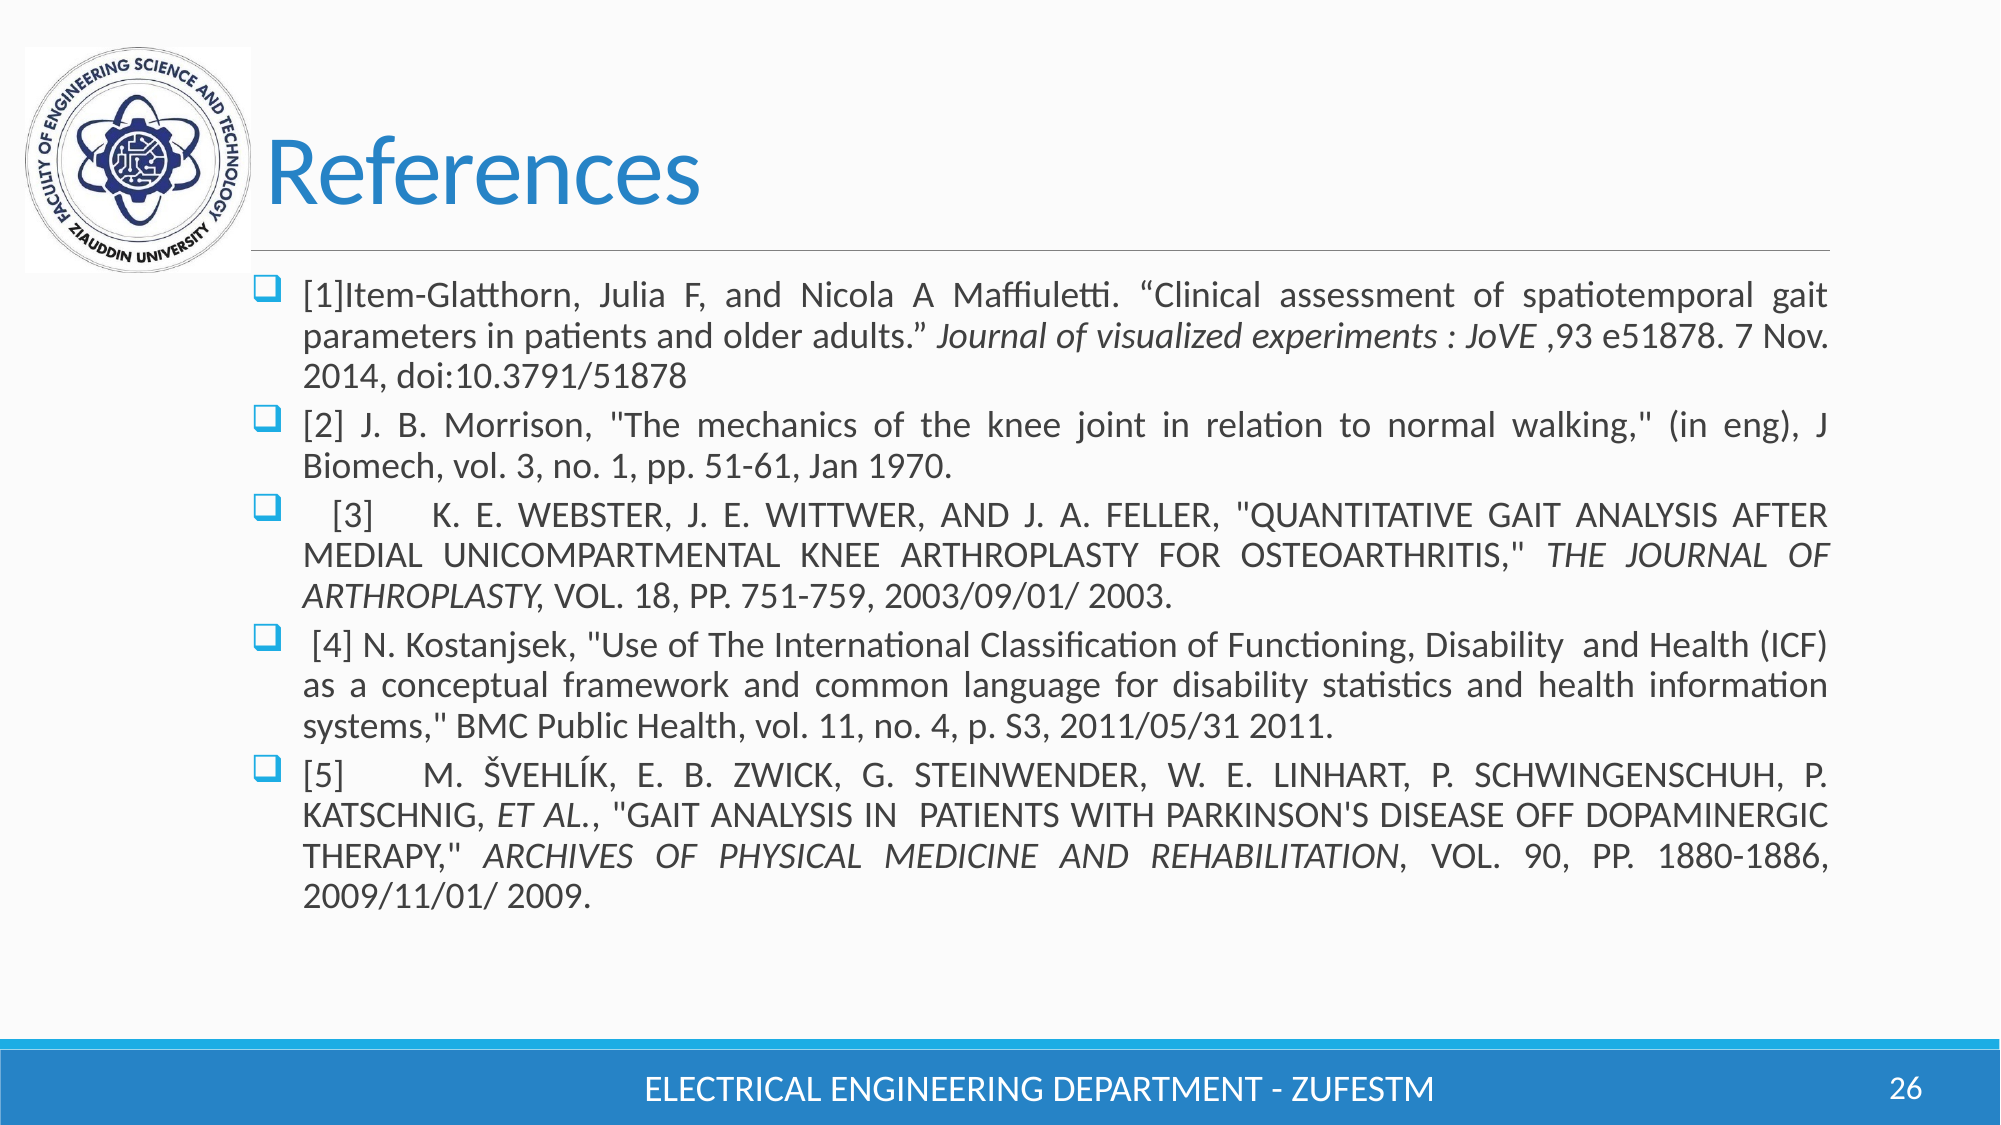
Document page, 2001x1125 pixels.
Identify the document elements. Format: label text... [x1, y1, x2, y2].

list [1]Item-Glatthorn, Julia F, and Nicola A Maffiuletti. “Clinical assessment of spatiotemporal gait parameters in patients and older adults.” Journal of visualized experiments : JoVE ,93 e51878. 7 Nov. 2014, doi:10.3791/51878 [2] J. B. Morrison, "The mechanics of the knee joint in relation to normal walking," (in eng), J Biomech, vol. 3, no. 1, pp. 51-61, Jan 1970. [3] K. E. Webster, J. E. Wittwer, and J. A. Feller, "Quantitative gait analysis after medial unicompartmental knee arthroplasty for osteoarthritis," The Journal of Arthroplasty, vol. 18, pp. 751-759, 2003/09/01/ 2003. [4] N. Kostanjsek, "Use of The International Classification of Functioning, Disability and Health (ICF) as a conceptual framework and common language for disability statistics and health information systems," BMC Public Health, vol. 11, no. 4, p. S3, 2011/05/31 2011. [5] M. Švehlík, E. B. Zwick, G. Steinwender, W. E. Linhart, P. Schwingenschuh, P. Katschnig, et al., "Gait Analysis in Patients With Parkinson's Disease Off Dopaminergic Therapy," Archives of Physical Medicine and Rehabilitation, vol. 90, pp. 1880-1886, 2009/11/01/ 2009. [250, 267, 1830, 963]
footer Electrical Engineering Department - ZUFESTM [375, 1056, 1706, 1117]
title References [250, 87, 1830, 233]
picture [25, 47, 251, 273]
slide_number 26 [1722, 1056, 1938, 1117]
